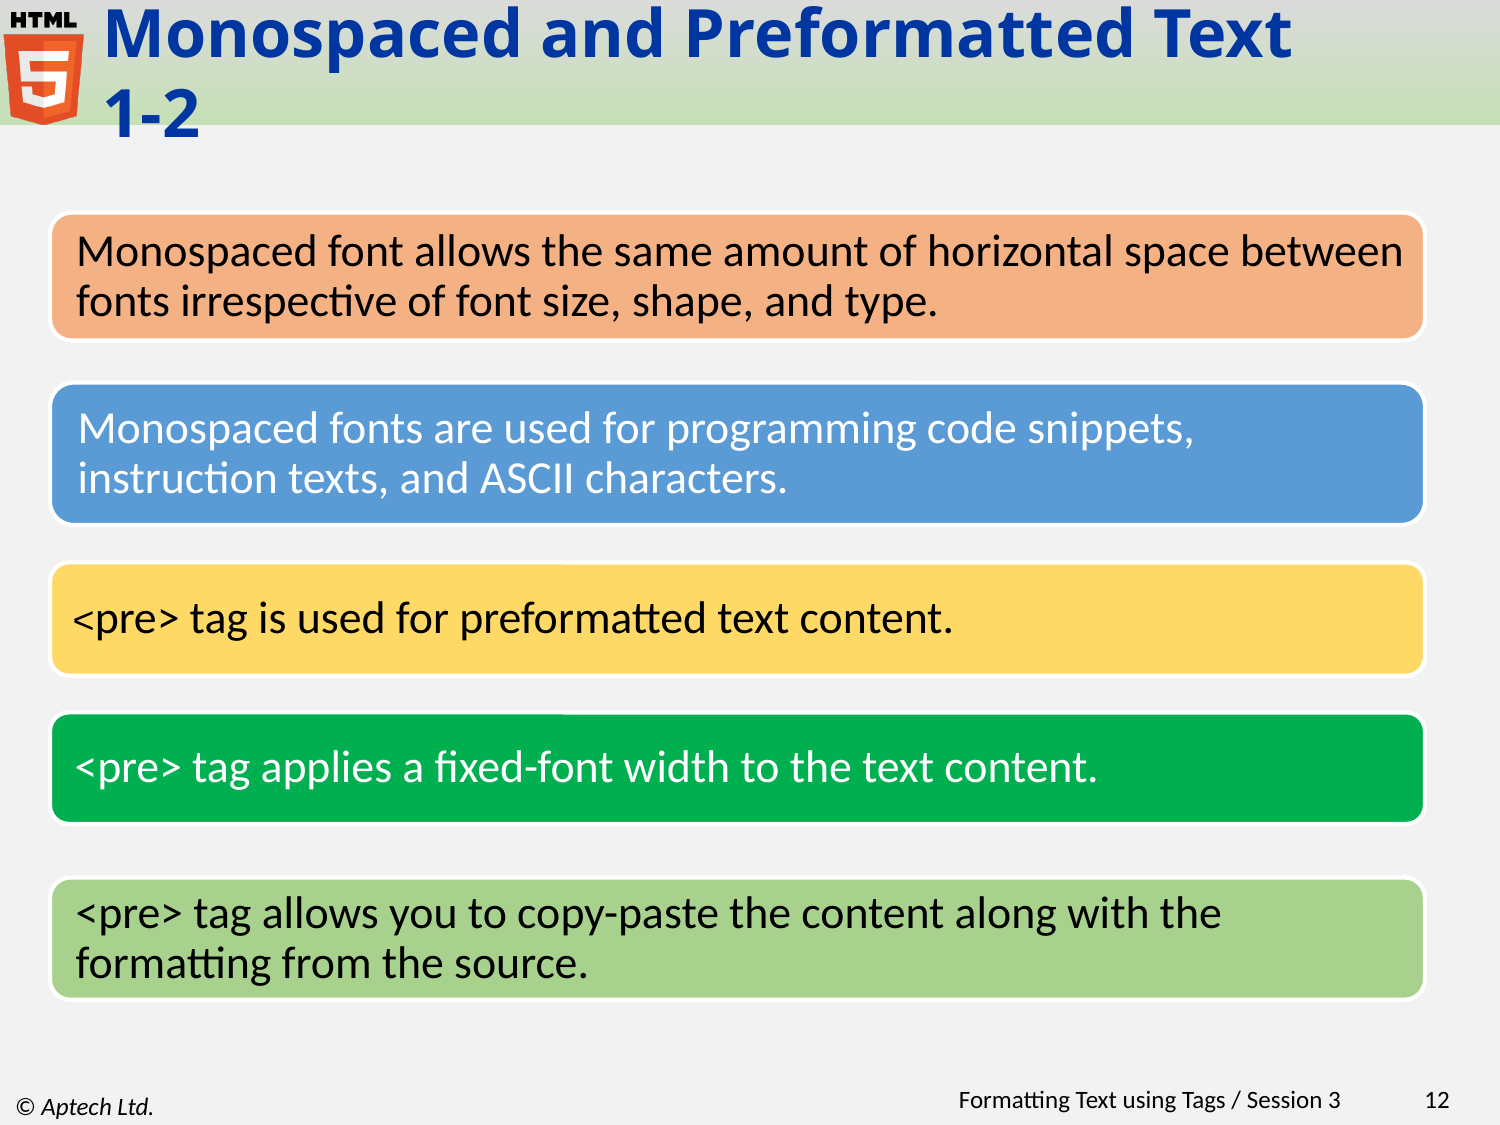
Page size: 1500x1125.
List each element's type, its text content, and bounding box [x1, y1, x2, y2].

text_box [49, 187, 1426, 1026]
picture [0, 12, 100, 125]
title Monospaced and Preformatted Text 1-2 [87, 37, 1338, 106]
slide_number 12 [1363, 1084, 1465, 1113]
footer Formatting Text using Tags / Session 3 [375, 1084, 1363, 1113]
